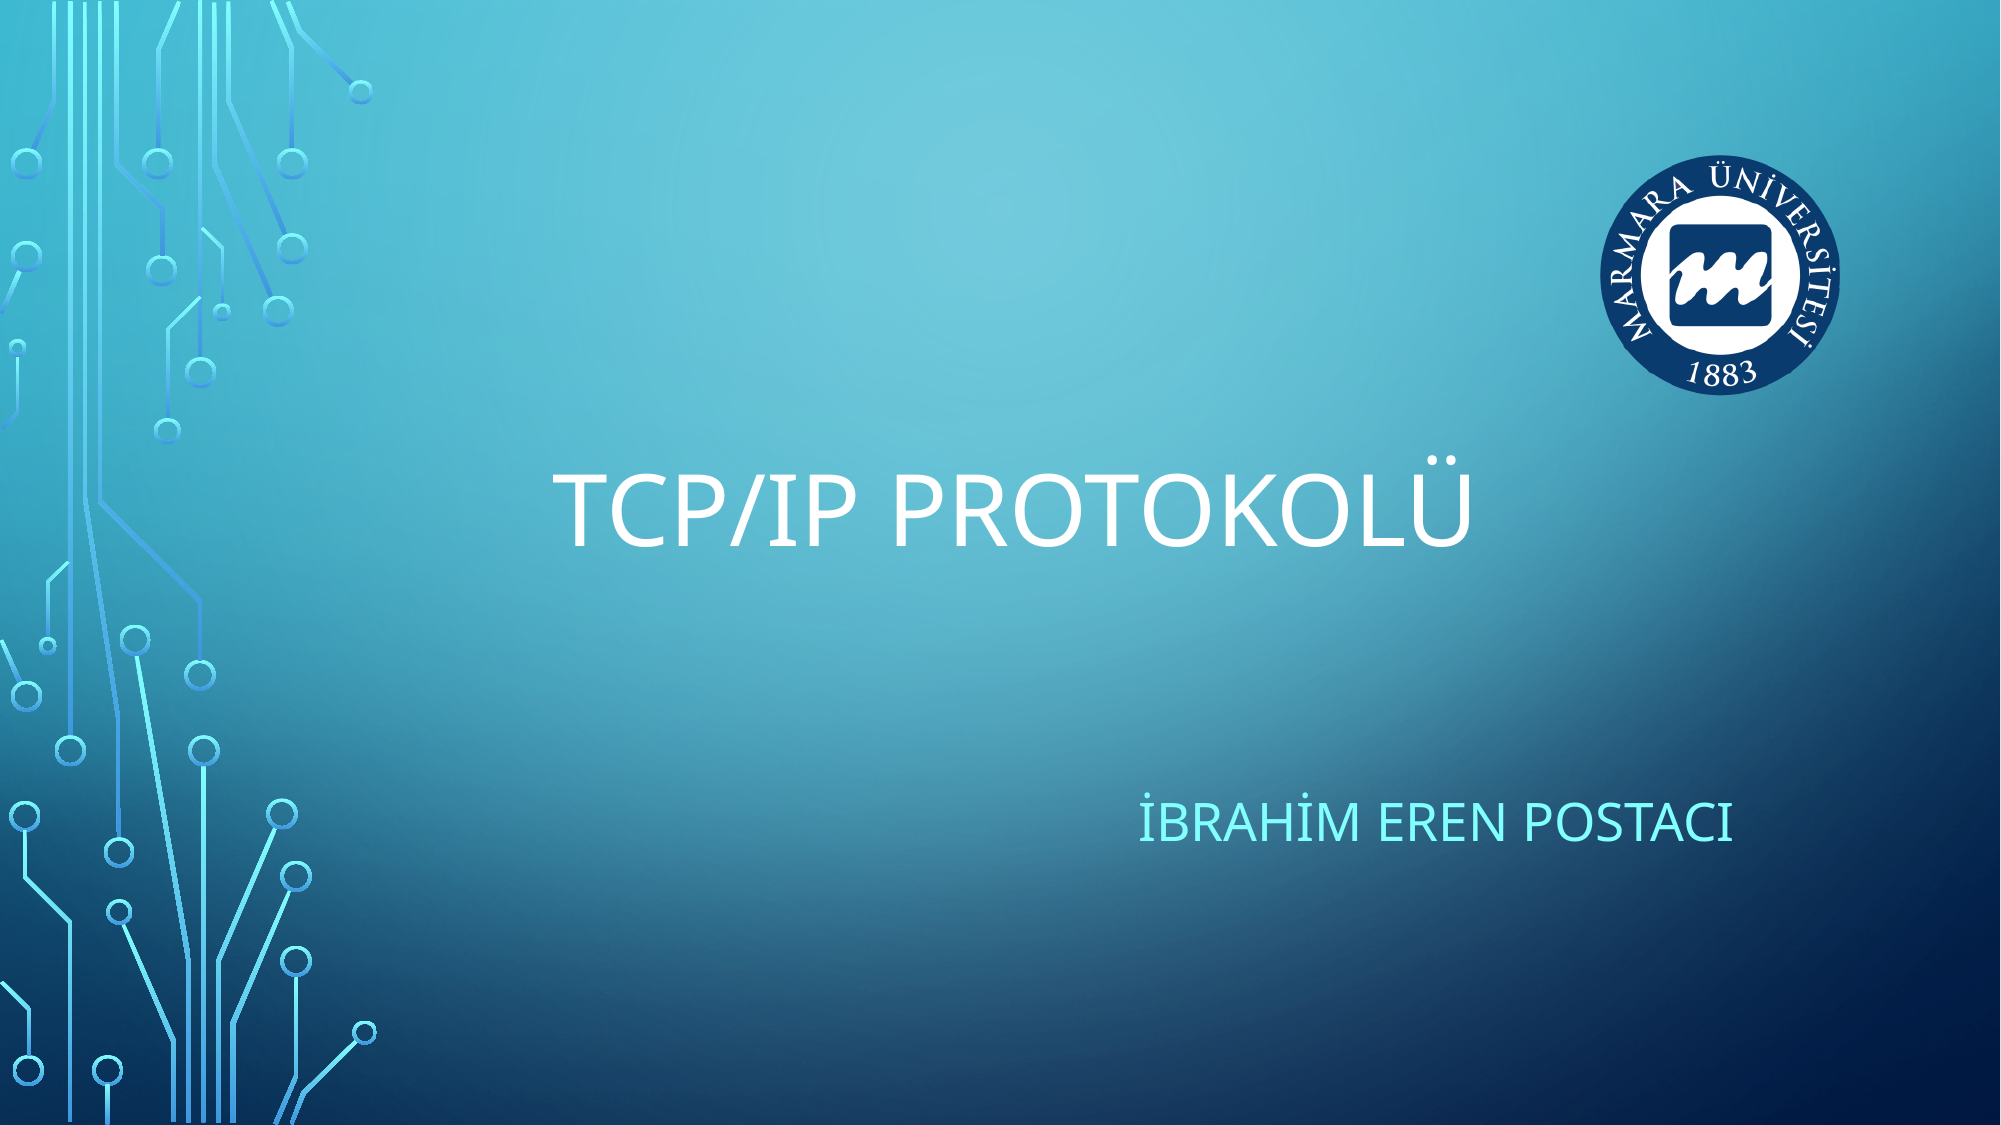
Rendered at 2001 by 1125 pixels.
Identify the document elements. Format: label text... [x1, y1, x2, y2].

picture [1600, 155, 1841, 398]
title TCP/IP PROTOKOLÜ [307, 184, 1750, 576]
subtitle İBRAHİM EREN POSTACI [307, 590, 1750, 863]
